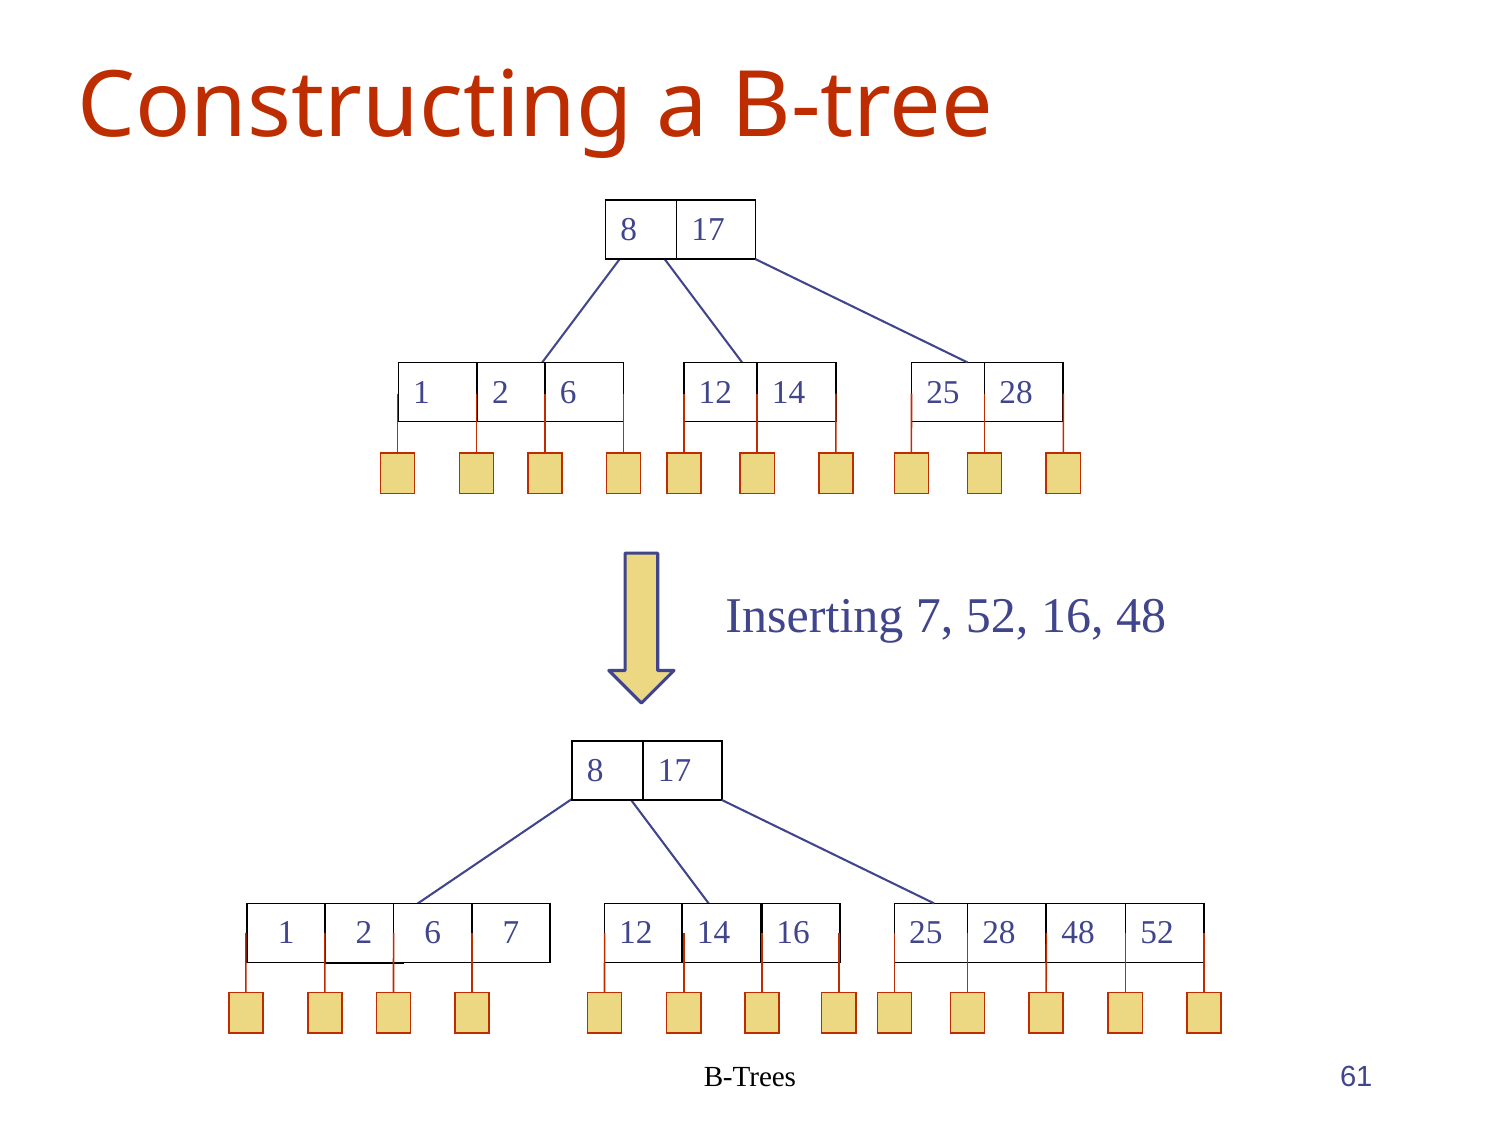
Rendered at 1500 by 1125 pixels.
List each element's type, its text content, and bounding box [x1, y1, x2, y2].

text_box 25 [911, 362, 984, 422]
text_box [527, 393, 563, 494]
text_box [1028, 932, 1064, 1034]
text_box 8 [605, 200, 676, 260]
text_box 7 [472, 903, 550, 963]
text_box 6 [545, 362, 624, 422]
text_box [818, 393, 854, 494]
text_box 52 [1125, 903, 1204, 963]
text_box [666, 393, 702, 494]
slide_number 61 [1074, 1025, 1388, 1100]
text_box [608, 553, 675, 704]
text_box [459, 393, 494, 494]
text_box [454, 932, 490, 1034]
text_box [666, 932, 702, 1034]
text_box 28 [984, 362, 1064, 422]
text_box 16 [761, 903, 841, 963]
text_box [877, 932, 912, 1034]
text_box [1186, 932, 1222, 1034]
text_box 8 [572, 740, 643, 800]
text_box 12 [684, 362, 757, 422]
text_box 25 [894, 903, 967, 963]
text_box 12 [604, 903, 682, 963]
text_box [821, 932, 857, 1034]
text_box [950, 932, 985, 1034]
text_box Inserting 7, 52, 16, 48 [710, 574, 1311, 650]
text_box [894, 393, 929, 494]
text_box 17 [643, 740, 722, 800]
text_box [307, 932, 343, 1034]
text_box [587, 932, 622, 1034]
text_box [1045, 393, 1081, 494]
text_box 1 [398, 362, 477, 422]
text_box 2 [477, 362, 545, 422]
text_box 14 [682, 903, 761, 963]
footer B-Trees [512, 1025, 988, 1100]
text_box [606, 393, 641, 494]
text_box 28 [967, 903, 1047, 963]
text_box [380, 393, 415, 494]
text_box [967, 393, 1002, 494]
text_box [376, 932, 411, 1034]
text_box 17 [676, 200, 756, 260]
text_box 1 [246, 903, 324, 963]
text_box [1107, 932, 1143, 1034]
text_box 6 [393, 903, 472, 963]
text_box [744, 932, 780, 1034]
text_box 48 [1047, 903, 1125, 963]
title Constructing a B-tree [62, 0, 1338, 163]
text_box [228, 932, 264, 1034]
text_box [739, 393, 775, 494]
text_box 2 [324, 903, 393, 964]
text_box 14 [757, 362, 836, 422]
